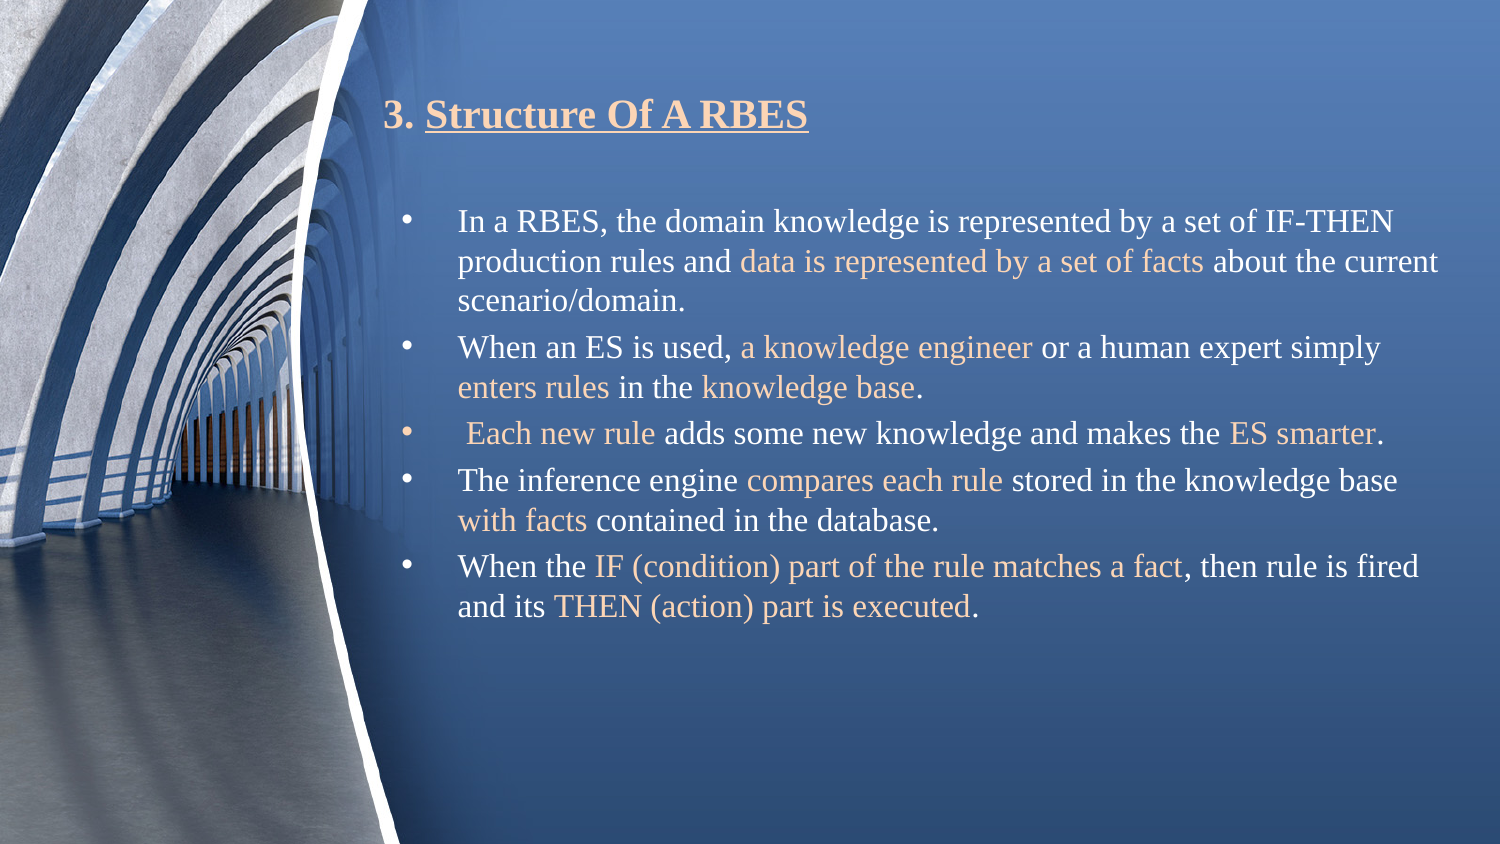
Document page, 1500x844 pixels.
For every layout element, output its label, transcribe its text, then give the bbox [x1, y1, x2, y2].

list In a RBES, the domain knowledge is represented by a set of IF-THEN production rules and data is represented by a set of facts about the current scenario/domain. When an ES is used, a knowledge engineer or a human expert simply enters rules in the knowledge base. Each new rule adds some new knowledge and makes the ES smarter. The inference engine compares each rule stored in the knowledge base with facts contained in the database. When the IF (condition) part of the rule matches a fact, then rule is fired and its THEN (action) part is executed. [386, 144, 1465, 721]
text_box 3. Structure Of A RBES [368, 79, 824, 145]
picture [0, 0, 1500, 844]
